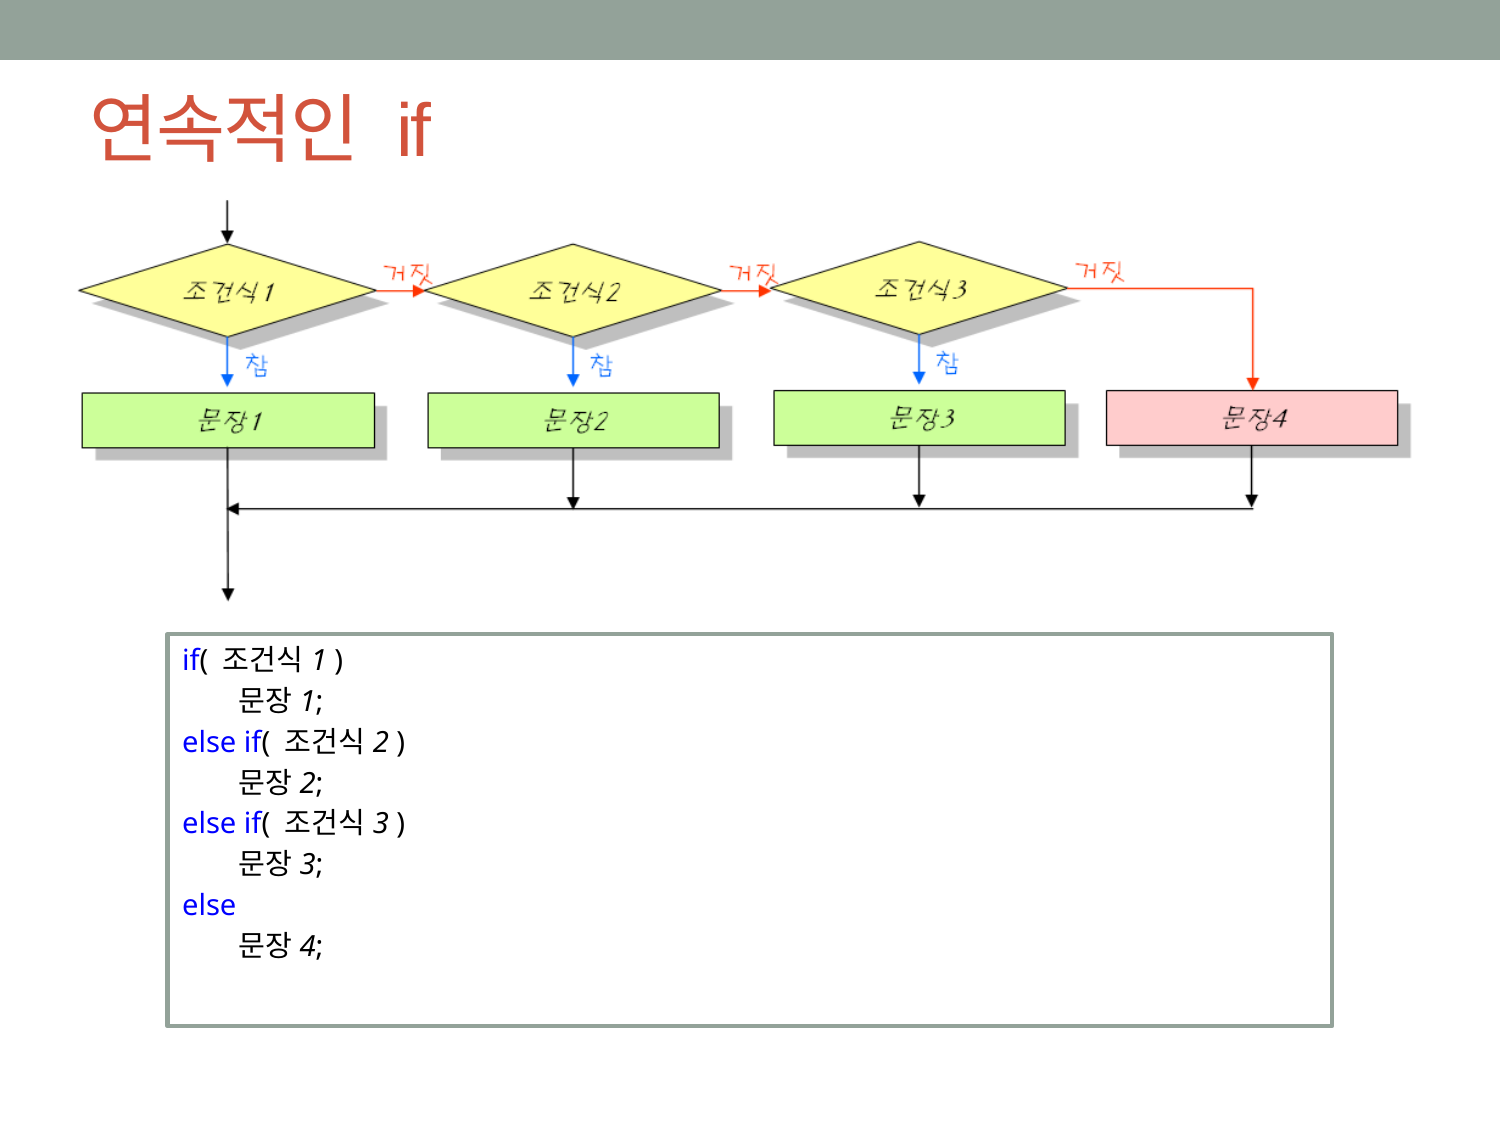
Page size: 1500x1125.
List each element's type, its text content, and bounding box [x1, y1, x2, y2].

text_box if( 조건식1 ) 문장1; else if( 조건식2 ) 문장2; else if( 조건식3 ) 문장3; else 문장4; [165, 634, 1334, 1028]
picture [60, 170, 1441, 626]
title 연속적인 if [74, 66, 1425, 167]
